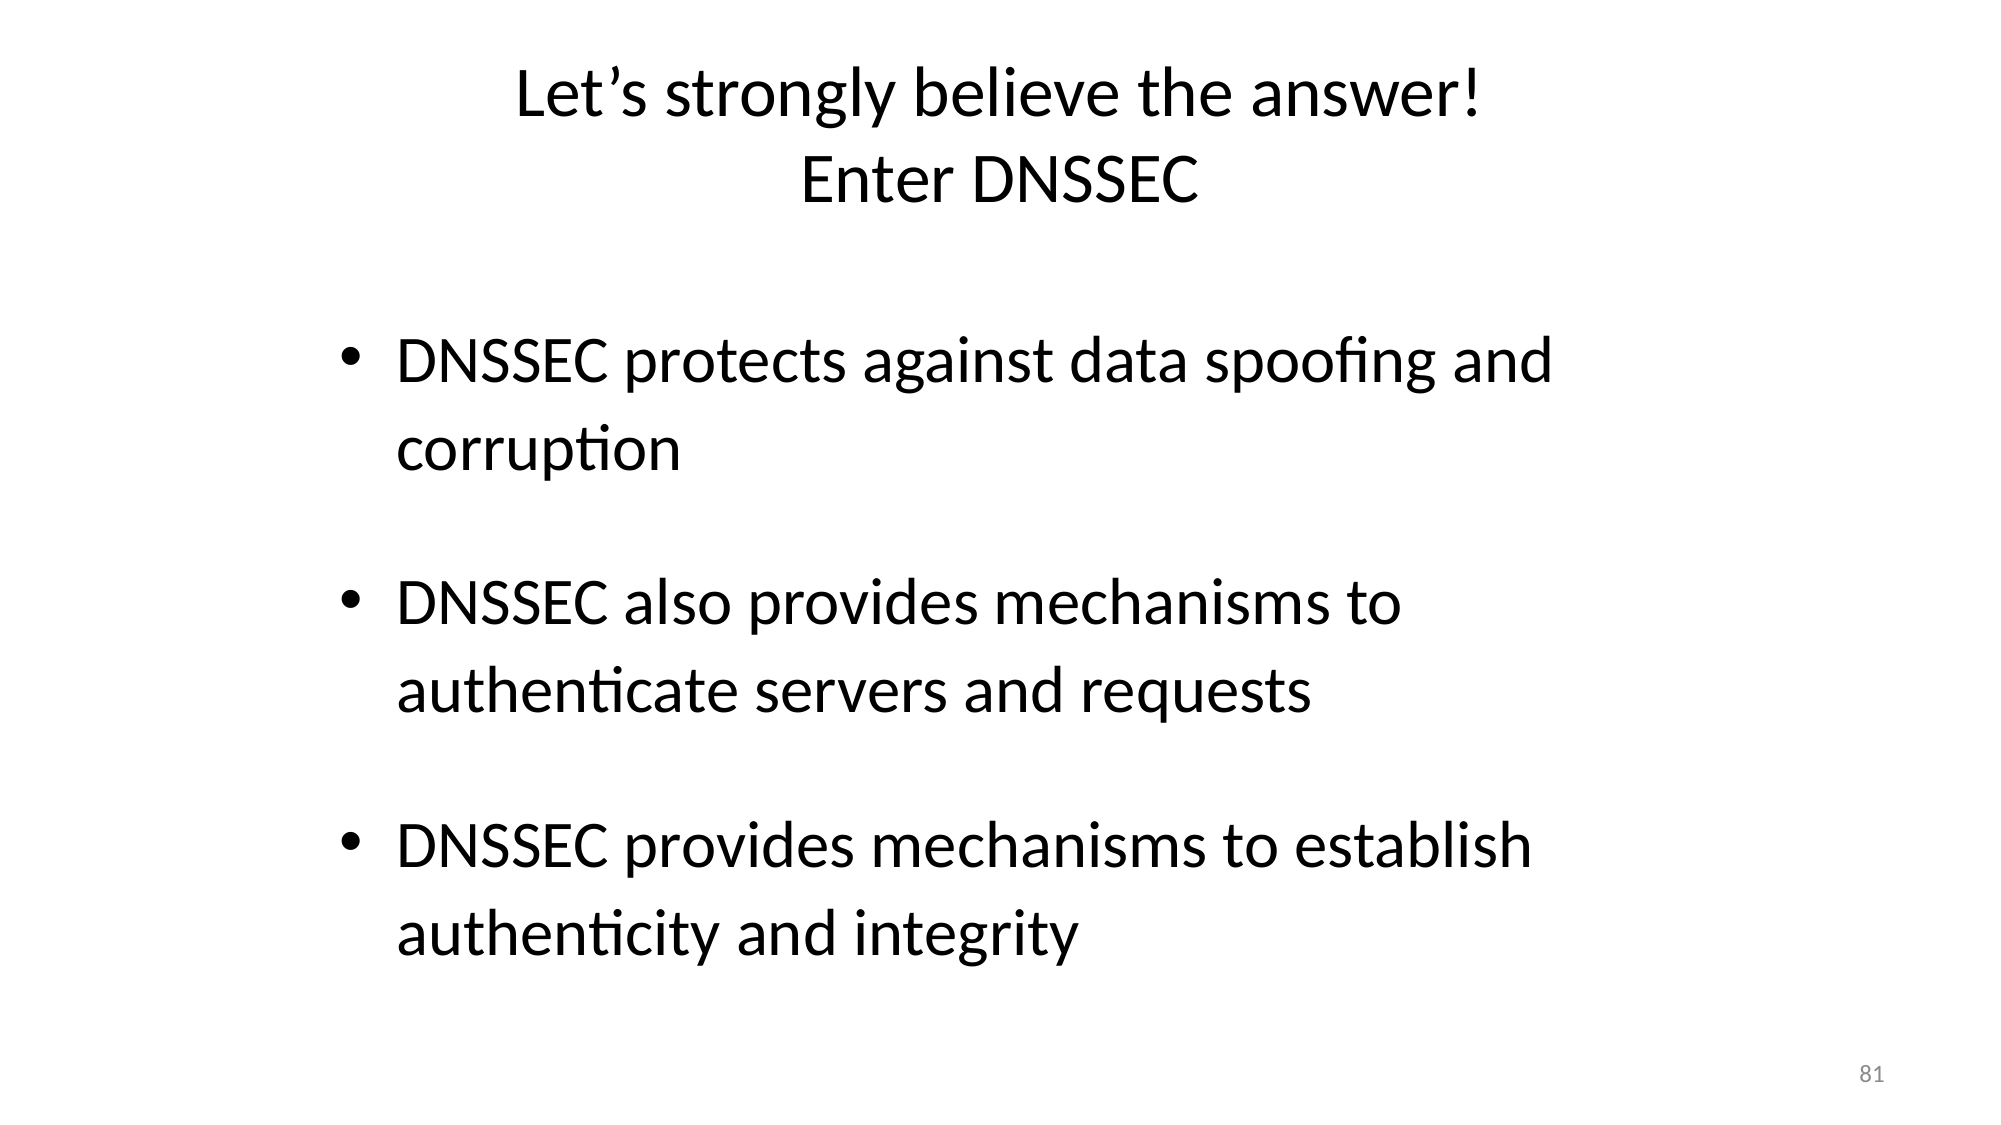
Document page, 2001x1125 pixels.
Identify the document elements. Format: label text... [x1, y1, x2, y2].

title Let’s strongly believe the answer! Enter DNSSEC [324, 37, 1675, 225]
slide_number 81 [1433, 1042, 1900, 1103]
list DNSSEC protects against data spoofing and corruption DNSSEC also provides mechanisms to authenticate servers and requests DNSSEC provides mechanisms to establish authenticity and integrity [324, 299, 1713, 1113]
